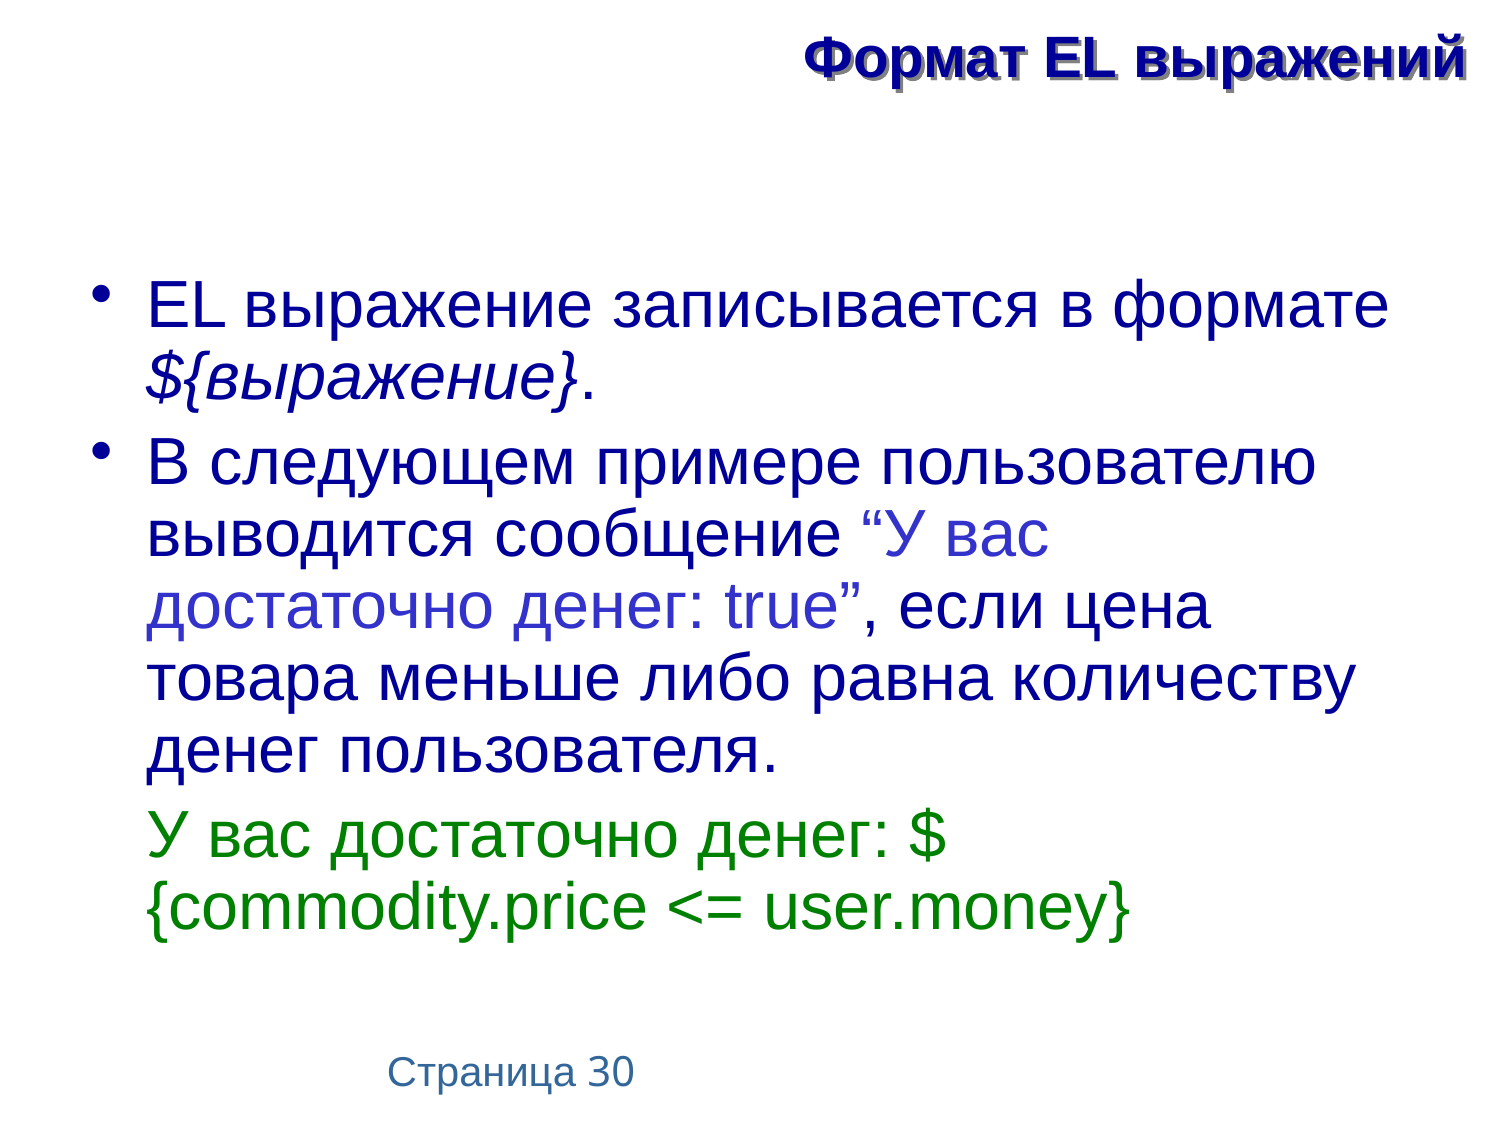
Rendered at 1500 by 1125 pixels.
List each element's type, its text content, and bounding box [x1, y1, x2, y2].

list EL выражение записывается в формате ${выражение}. В следующем примере пользователю выводится сообщение “У вас достаточно денег: true”, если цена товара меньше либо равна количеству денег пользователя. У вас достаточно денег: ${commodity.price <= user.money} [75, 262, 1425, 975]
title Формат EL выражений [0, 10, 1499, 99]
slide_number Страница 30 [371, 1034, 735, 1110]
